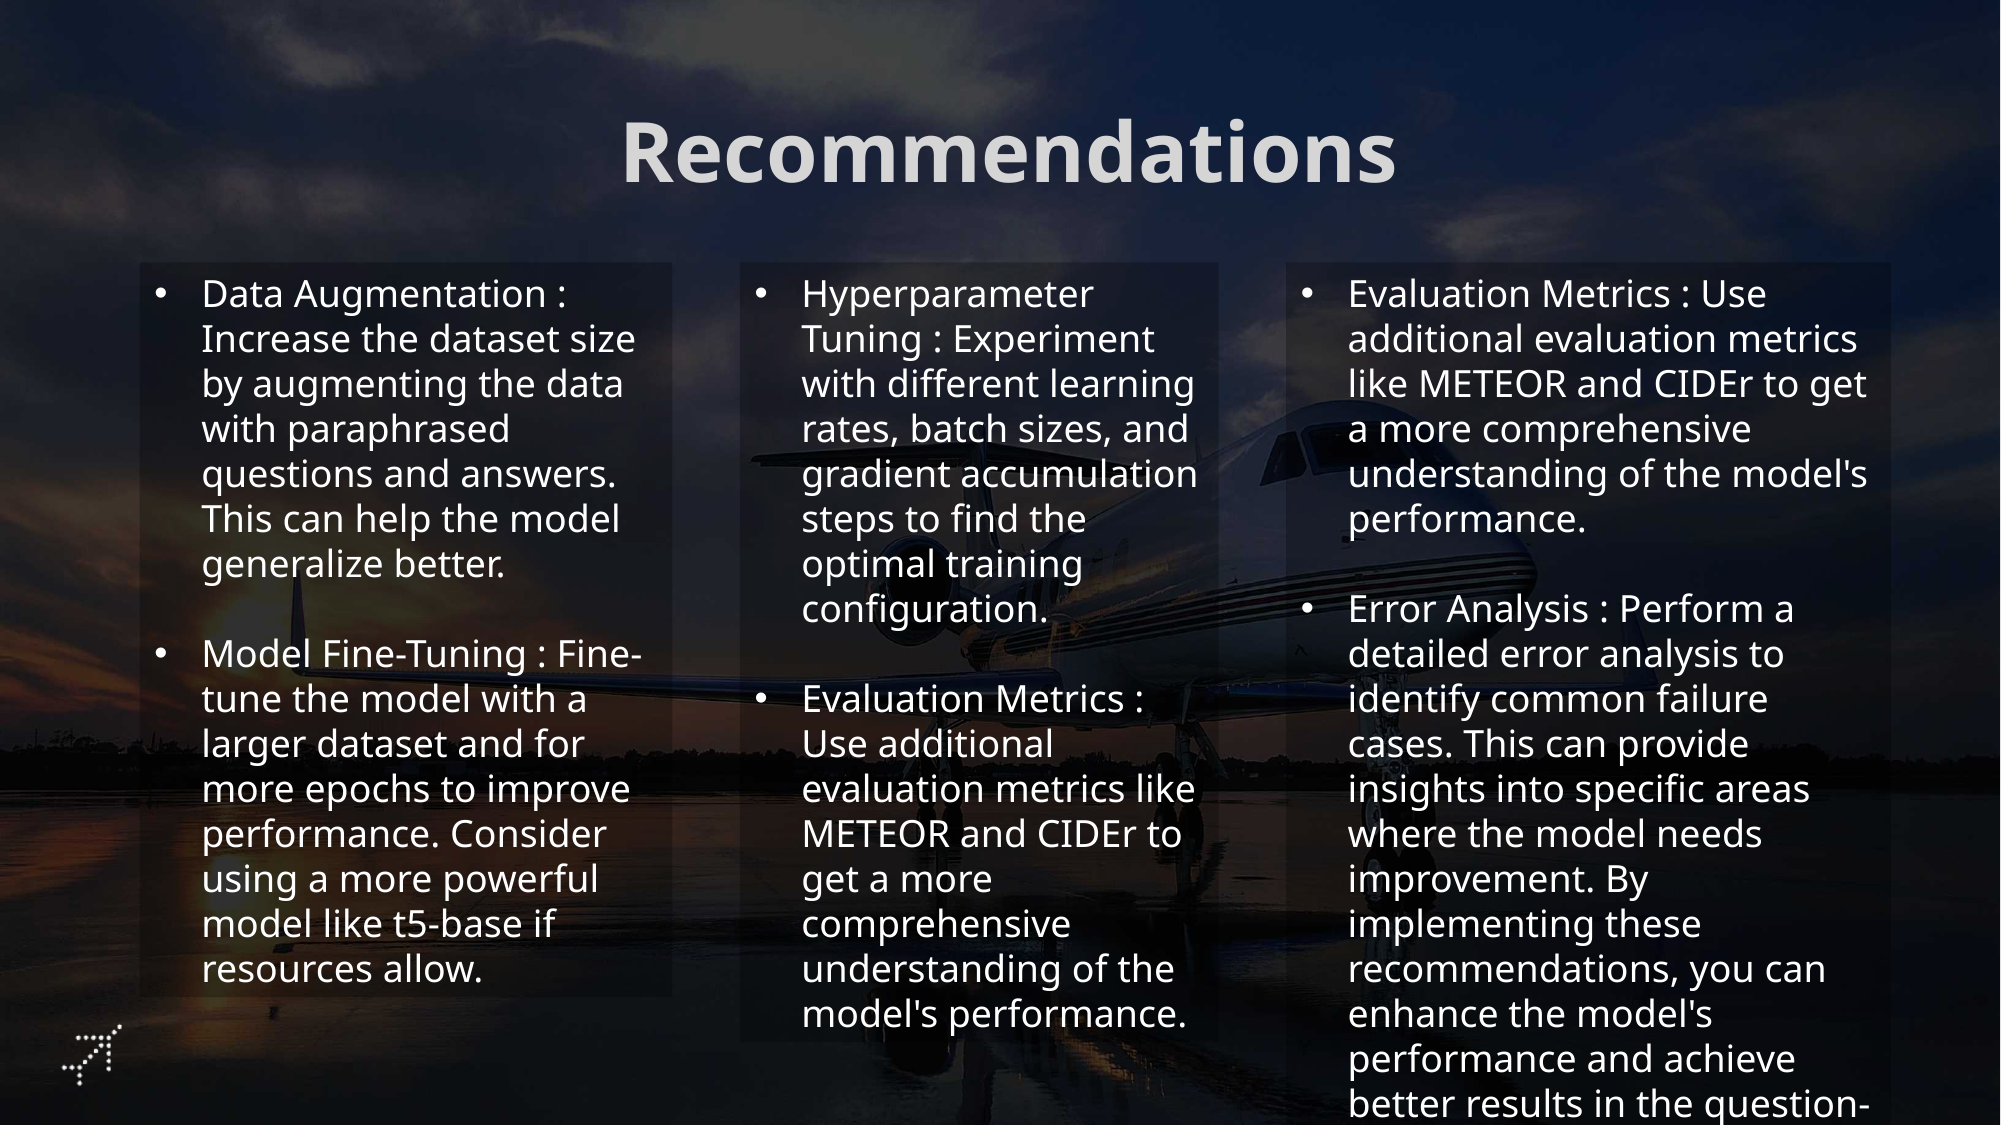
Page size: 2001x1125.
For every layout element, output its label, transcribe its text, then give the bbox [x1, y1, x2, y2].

text_box Hyperparameter Tuning : Experiment with different learning rates, batch sizes, and gradient accumulation steps to find the optimal training configuration. Evaluation Metrics : Use additional evaluation metrics like METEOR and CIDEr to get a more comprehensive understanding of the model's performance. [739, 262, 1219, 1043]
text_box Data Augmentation : Increase the dataset size by augmenting the data with paraphrased questions and answers. This can help the model generalize better. Model Fine-Tuning : Fine-tune the model with a larger dataset and for more epochs to improve performance. Consider using a more powerful model like t5-base if resources allow. [139, 262, 673, 998]
text_box Evaluation Metrics : Use additional evaluation metrics like METEOR and CIDEr to get a more comprehensive understanding of the model's performance. Error Analysis : Perform a detailed error analysis to identify common failure cases. This can provide insights into specific areas where the model needs improvement. By implementing these recommendations, you can enhance the model's performance and achieve better results in the question-answering task. [1286, 262, 1891, 1125]
text_box Recommendations [74, 91, 1944, 207]
picture [0, 0, 2001, 1125]
